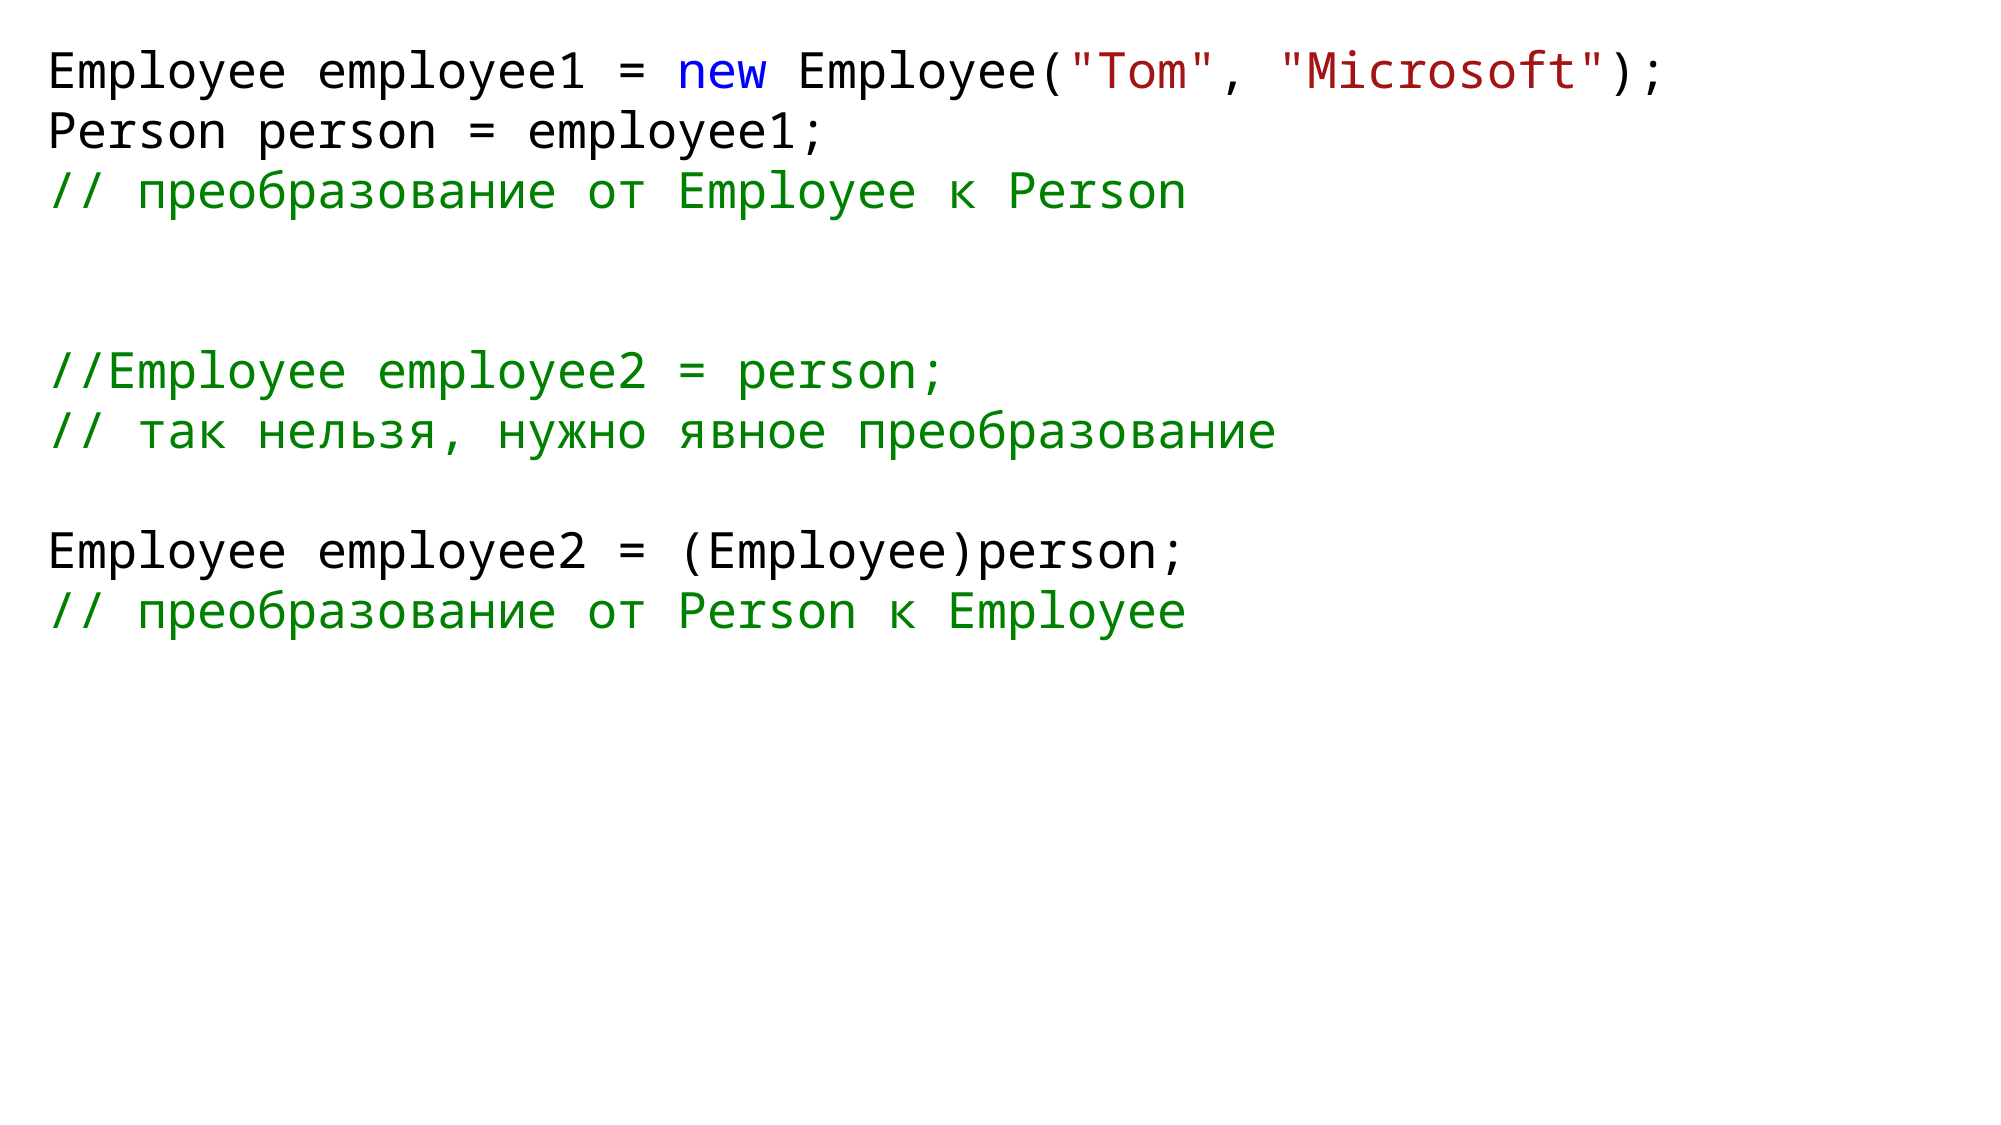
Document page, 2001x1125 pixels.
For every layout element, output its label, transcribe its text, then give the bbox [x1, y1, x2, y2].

text_box Employee employee1 = new Employee("Tom", "Microsoft"); Person person = employee1; // преобразование от Employee к Person //Employee employee2 = person; // так нельзя, нужно явное преобразование Employee employee2 = (Employee)person; // преобразование от Person к Employee [32, 30, 2000, 706]
